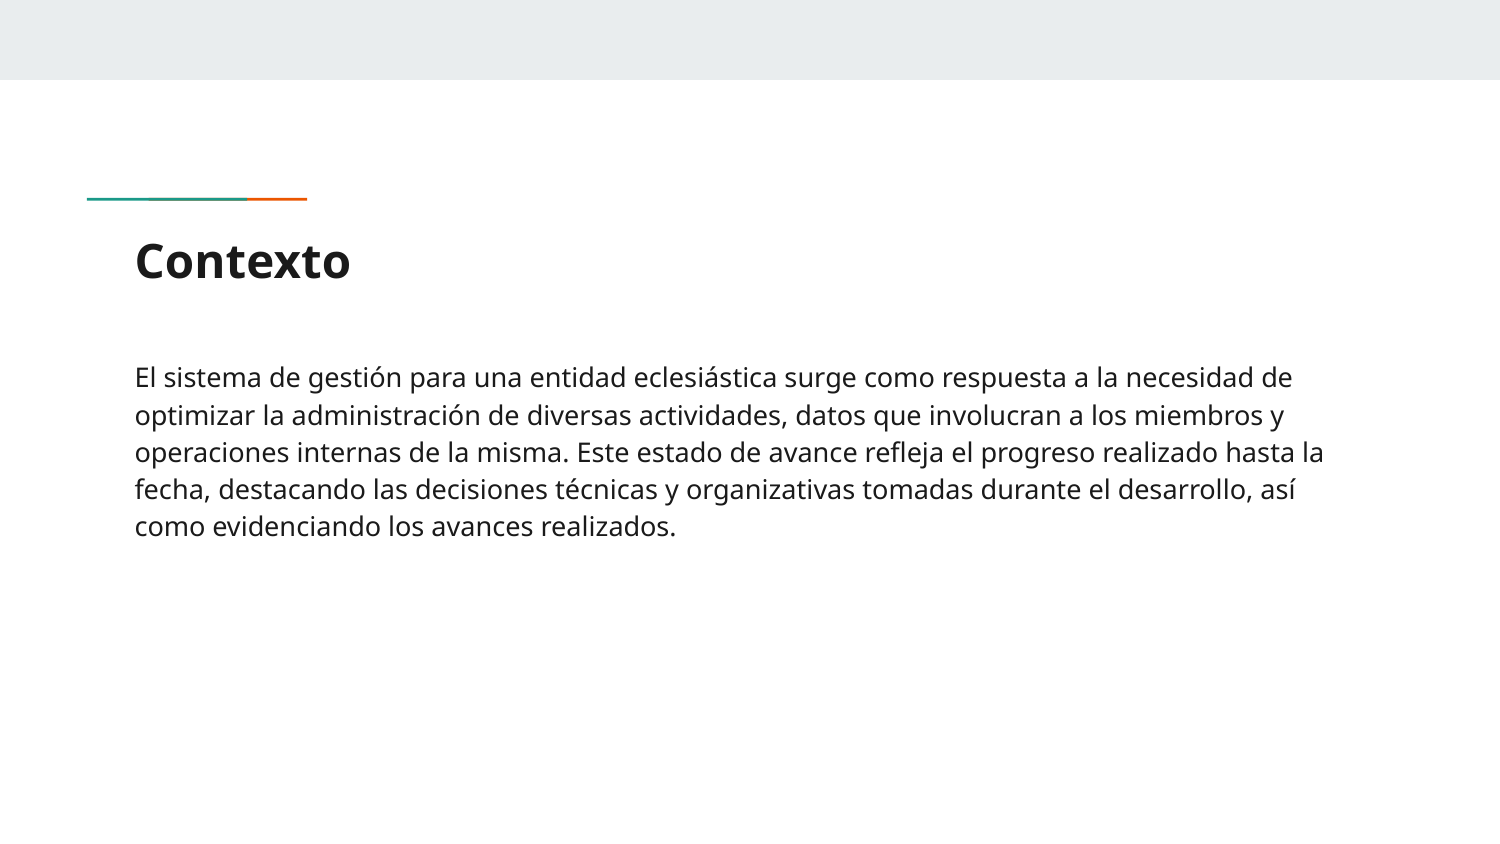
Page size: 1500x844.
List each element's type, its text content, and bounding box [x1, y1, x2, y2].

title Contexto [119, 216, 1381, 305]
list El sistema de gestión para una entidad eclesiástica surge como respuesta a la necesidad de optimizar la administración de diversas actividades, datos que involucran a los miembros y operaciones internas de la misma. Este estado de avance refleja el progreso realizado hasta la fecha, destacando las decisiones técnicas y organizativas tomadas durante el desarrollo, así como evidenciando los avances realizados. [119, 341, 1381, 712]
